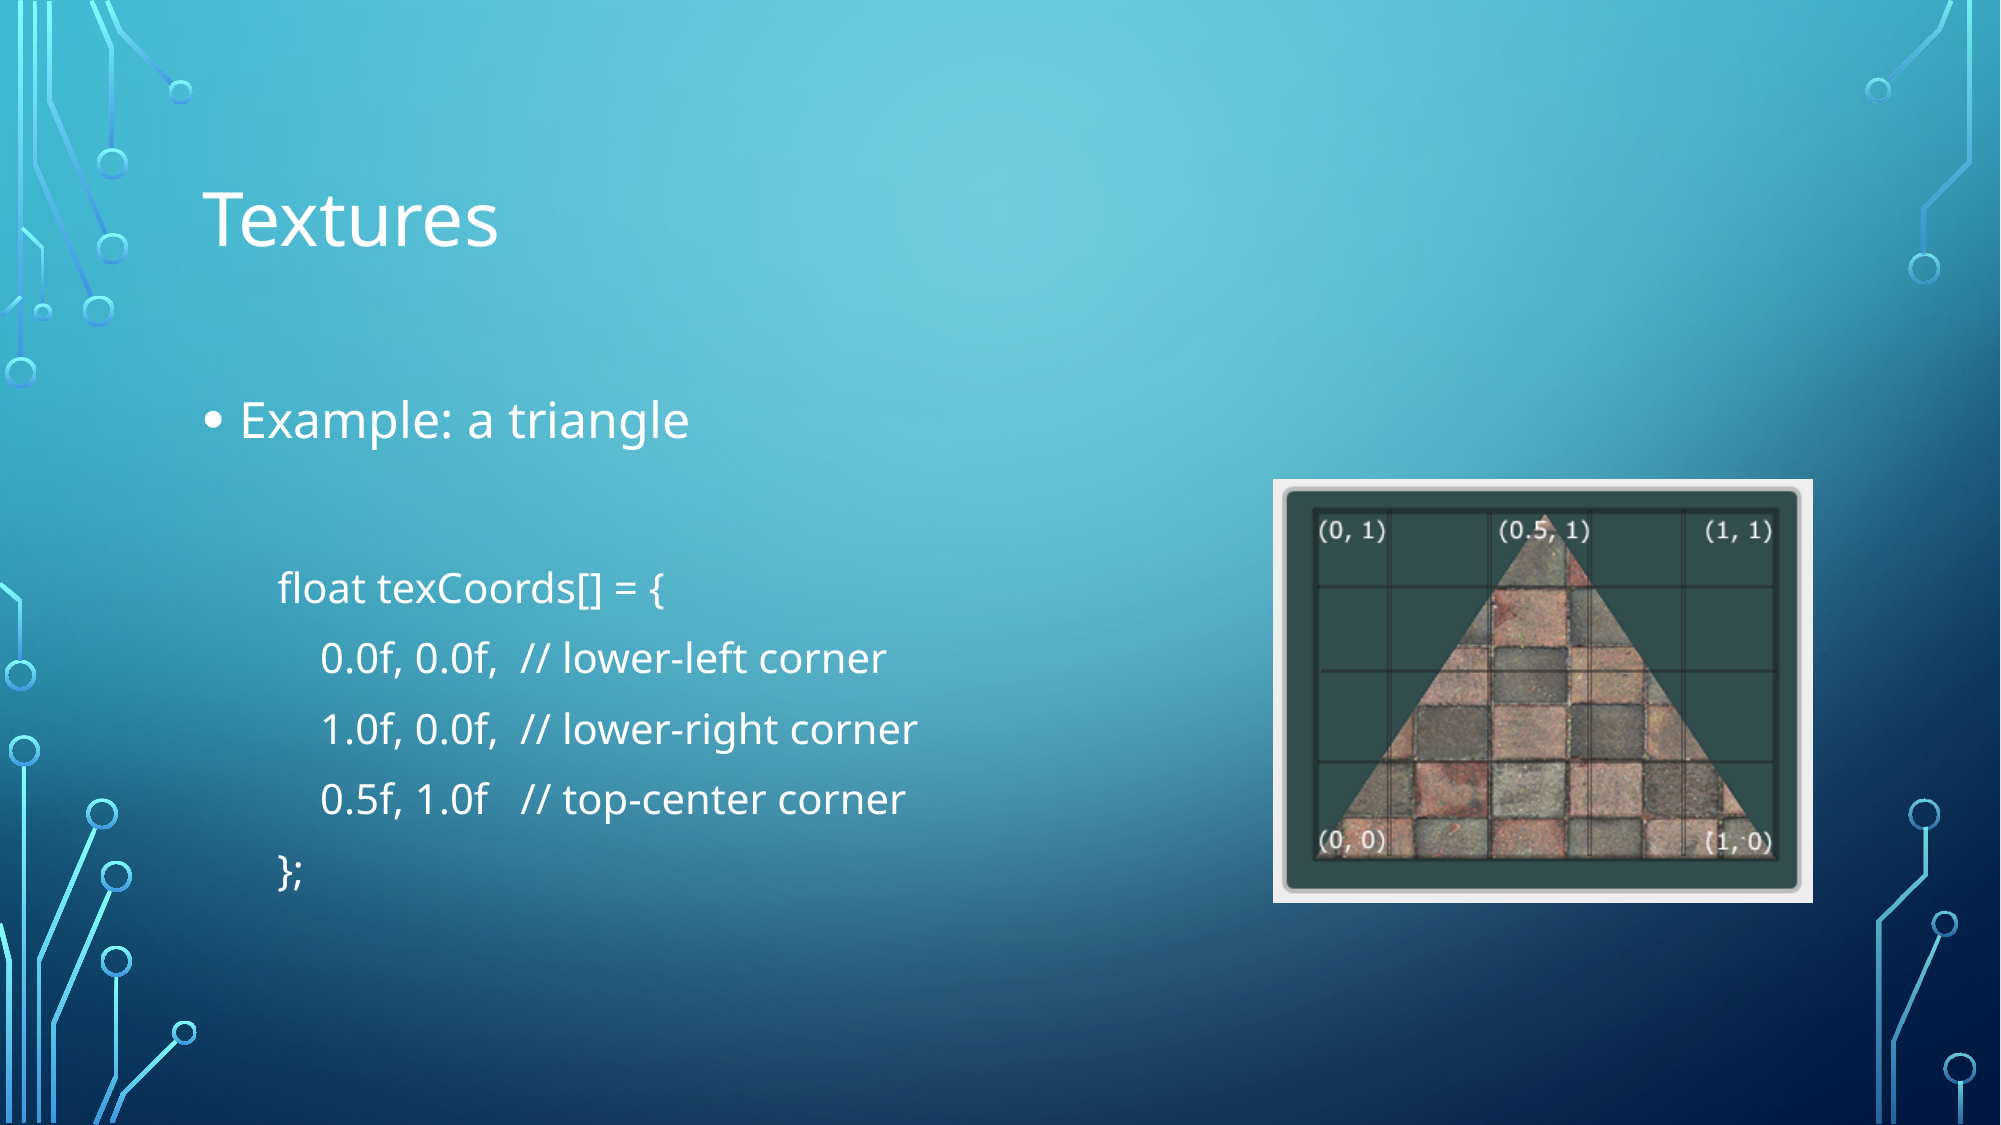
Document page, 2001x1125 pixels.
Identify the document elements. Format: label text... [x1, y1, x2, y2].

title Textures [187, 101, 1813, 344]
picture [1272, 479, 1813, 904]
list Example: a triangle float texCoords[] = { 0.0f, 0.0f, // lower-left corner 1.0f, 0.0f, // lower-right corner 0.5f, 1.0f // top-center corner }; [187, 369, 1813, 950]
